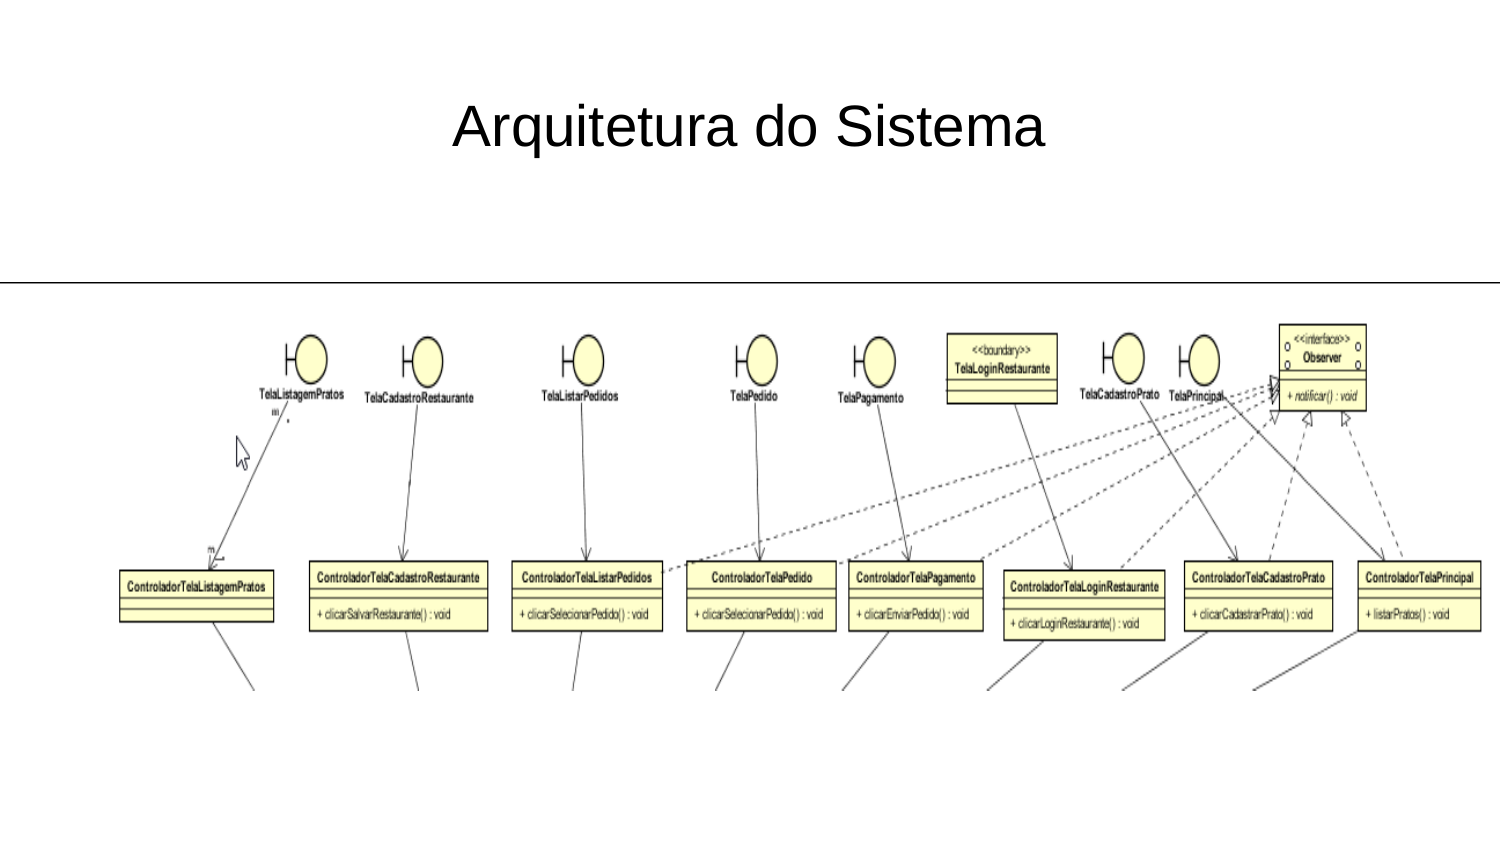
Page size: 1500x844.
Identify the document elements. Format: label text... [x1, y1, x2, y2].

title Arquitetura do Sistema [51, 72, 1449, 167]
picture [0, 282, 1500, 691]
